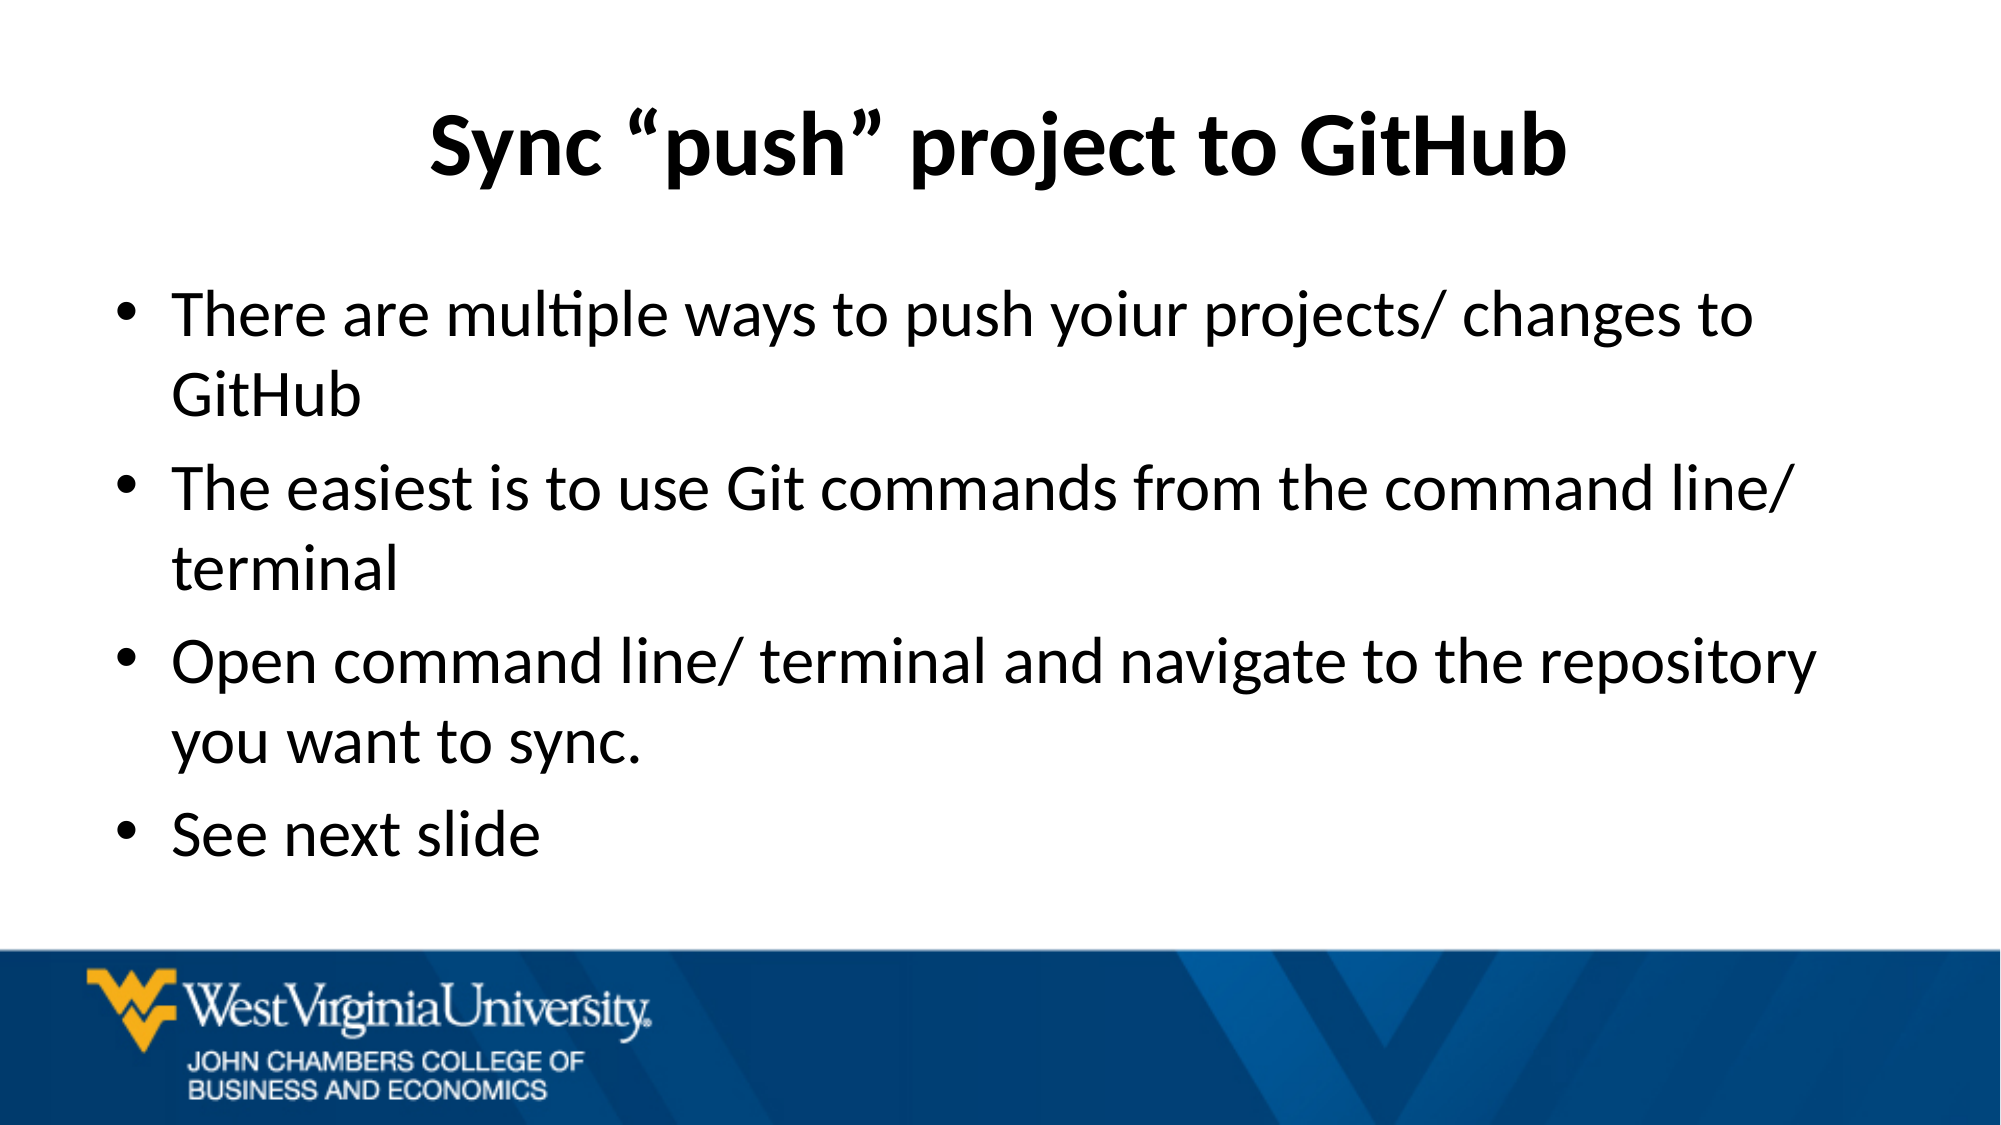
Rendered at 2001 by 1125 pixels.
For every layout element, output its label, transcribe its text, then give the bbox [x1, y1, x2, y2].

list There are multiple ways to push yoiur projects/ changes to GitHub The easiest is to use Git commands from the command line/ terminal Open command line/ terminal and navigate to the repository you want to sync. See next slide [99, 262, 1900, 1005]
picture [0, 0, 2001, 1125]
title Sync “push” project to GitHub [99, 45, 1900, 233]
